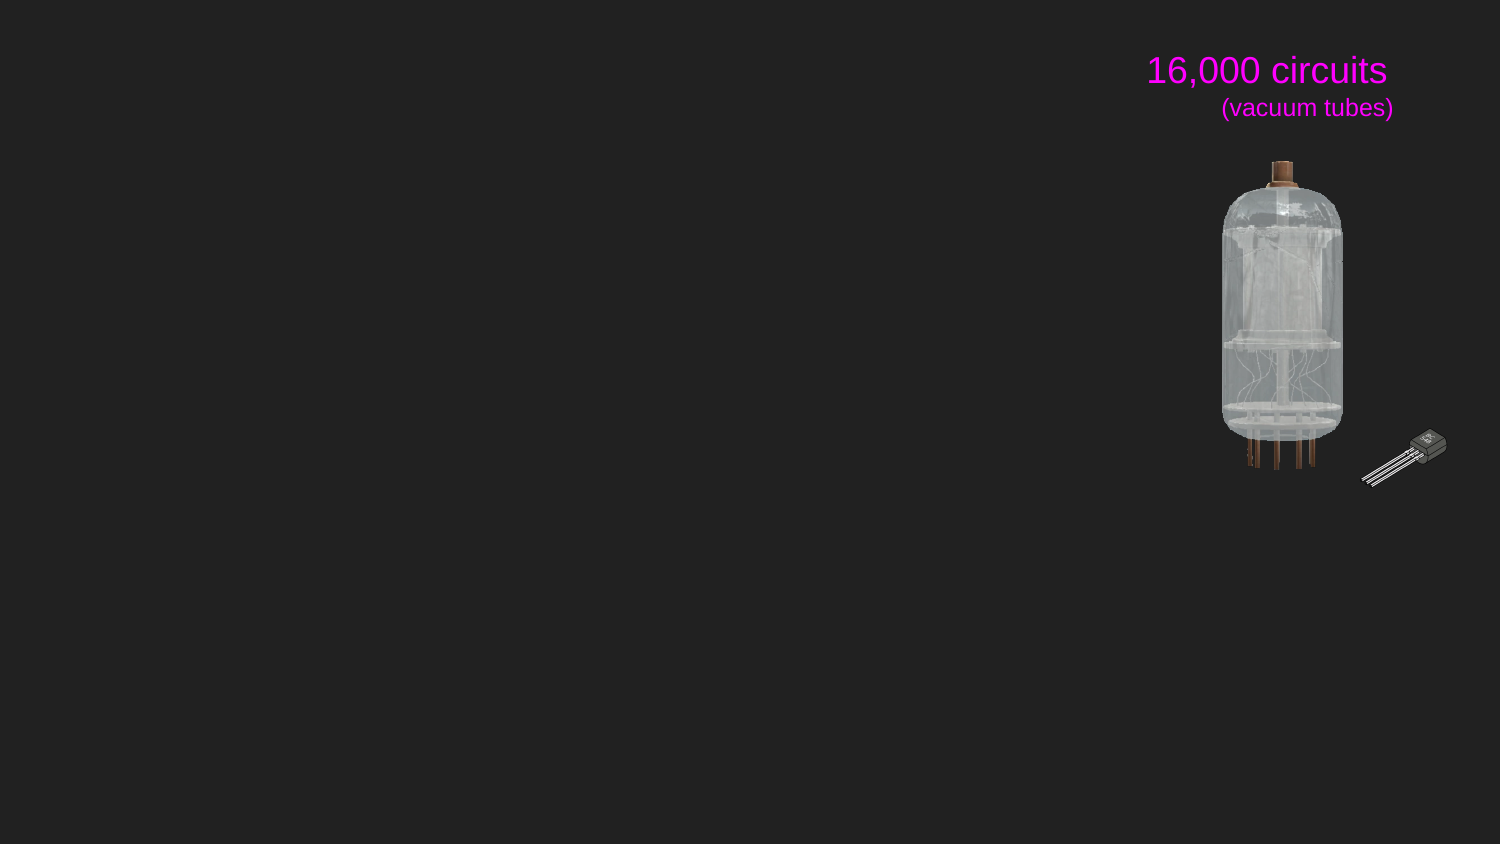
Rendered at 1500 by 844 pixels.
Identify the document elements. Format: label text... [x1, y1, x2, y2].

text_box 16,000 circuits (vacuum tubes) [1131, 31, 1473, 816]
picture [1118, 140, 1450, 489]
